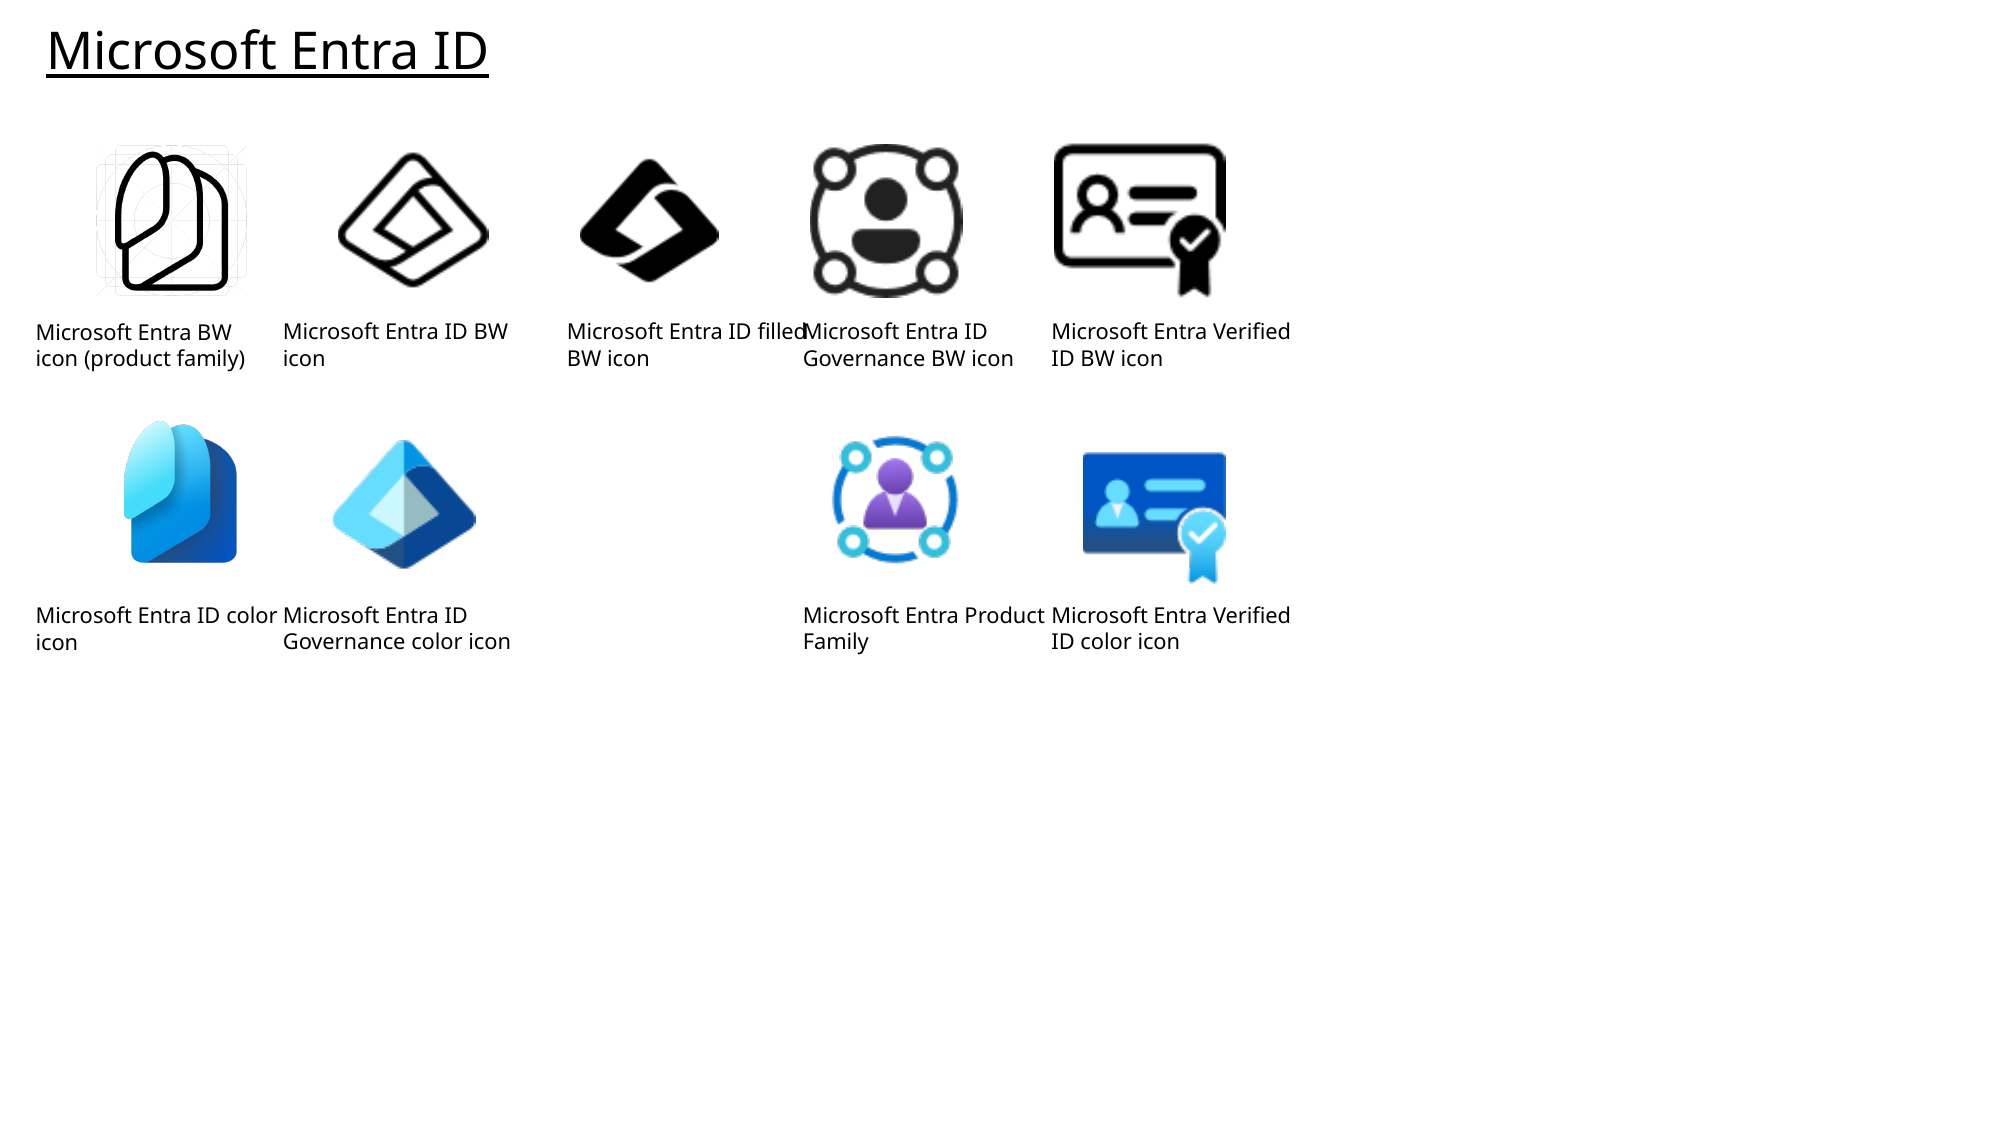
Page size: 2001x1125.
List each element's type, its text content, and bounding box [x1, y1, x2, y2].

picture [810, 144, 963, 298]
picture [104, 416, 255, 567]
text_box Microsoft Entra ID filled BW icon [552, 310, 788, 381]
text_box Microsoft Entra ID [31, 10, 1073, 63]
text_box Microsoft Entra Verified ID color icon [1036, 593, 1310, 665]
picture [580, 152, 719, 290]
text_box Microsoft Entra Verified ID BW icon [1036, 310, 1310, 381]
picture [96, 145, 247, 296]
text_box Microsoft Entra ID BW icon [268, 310, 541, 381]
text_box Microsoft Entra Product Family [788, 593, 1036, 665]
text_box Microsoft Entra BW icon (product family) [20, 311, 294, 382]
picture [1054, 135, 1226, 307]
text_box Microsoft Entra ID Governance BW icon [788, 310, 1036, 381]
picture [333, 433, 476, 577]
picture [829, 433, 962, 567]
picture [338, 145, 489, 296]
text_box Microsoft Entra ID Governance color icon [268, 593, 541, 665]
picture [1083, 447, 1226, 590]
text_box Microsoft Entra ID color icon [20, 594, 268, 665]
